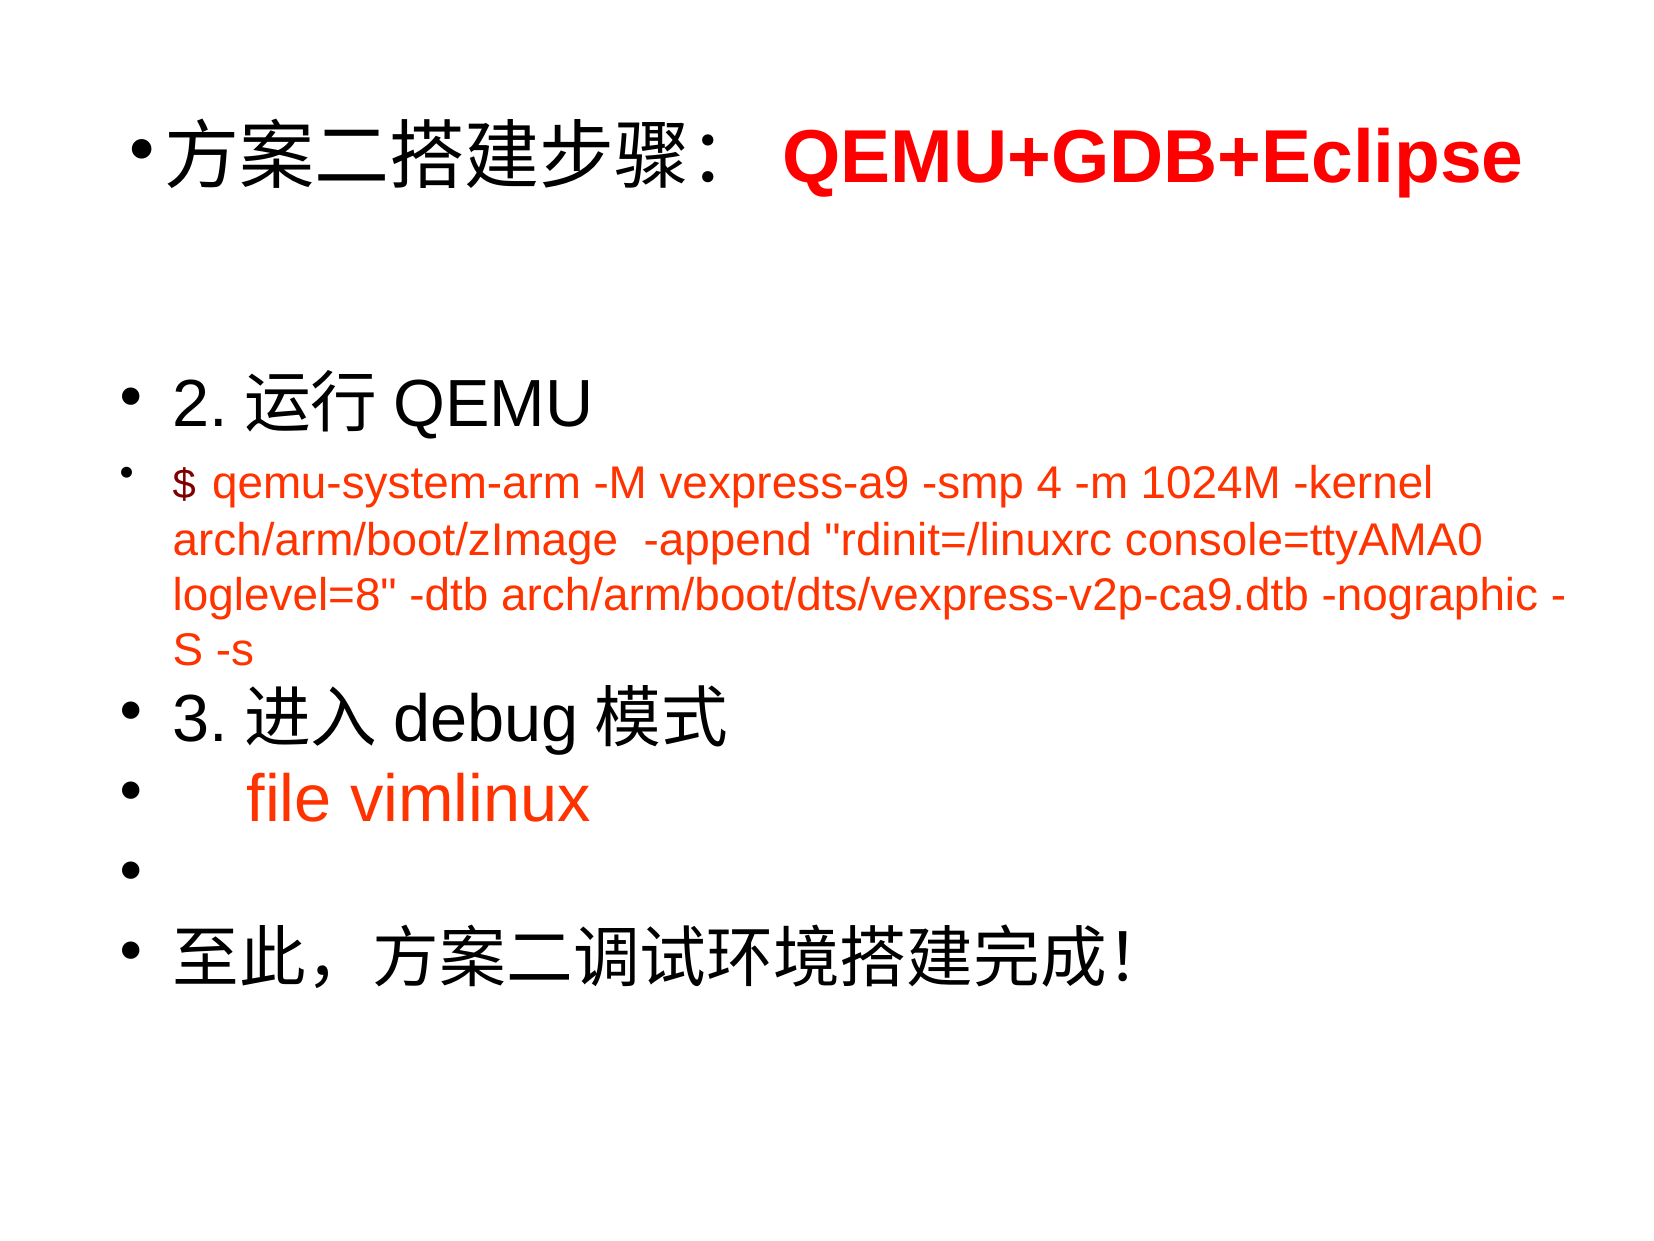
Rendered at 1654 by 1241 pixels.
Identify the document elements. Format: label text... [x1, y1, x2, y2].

text_box 方案二搭建步骤：QEMU+GDB+Eclipse [82, 49, 1571, 257]
text_box 2.运行QEMU $ qemu-system-arm -M vexpress-a9 -smp 4 -m 1024M -kernel arch/arm/boot/zImage -append "rdinit=/linuxrc console=ttyAMA0 loglevel=8" -dtb arch/arm/boot/dts/vexpress-v2p-ca9.dtb -nographic -S -s 3.进入debug模式 file vimlinux 至此，方案二调试环境搭建完成！ [101, 360, 1590, 1195]
